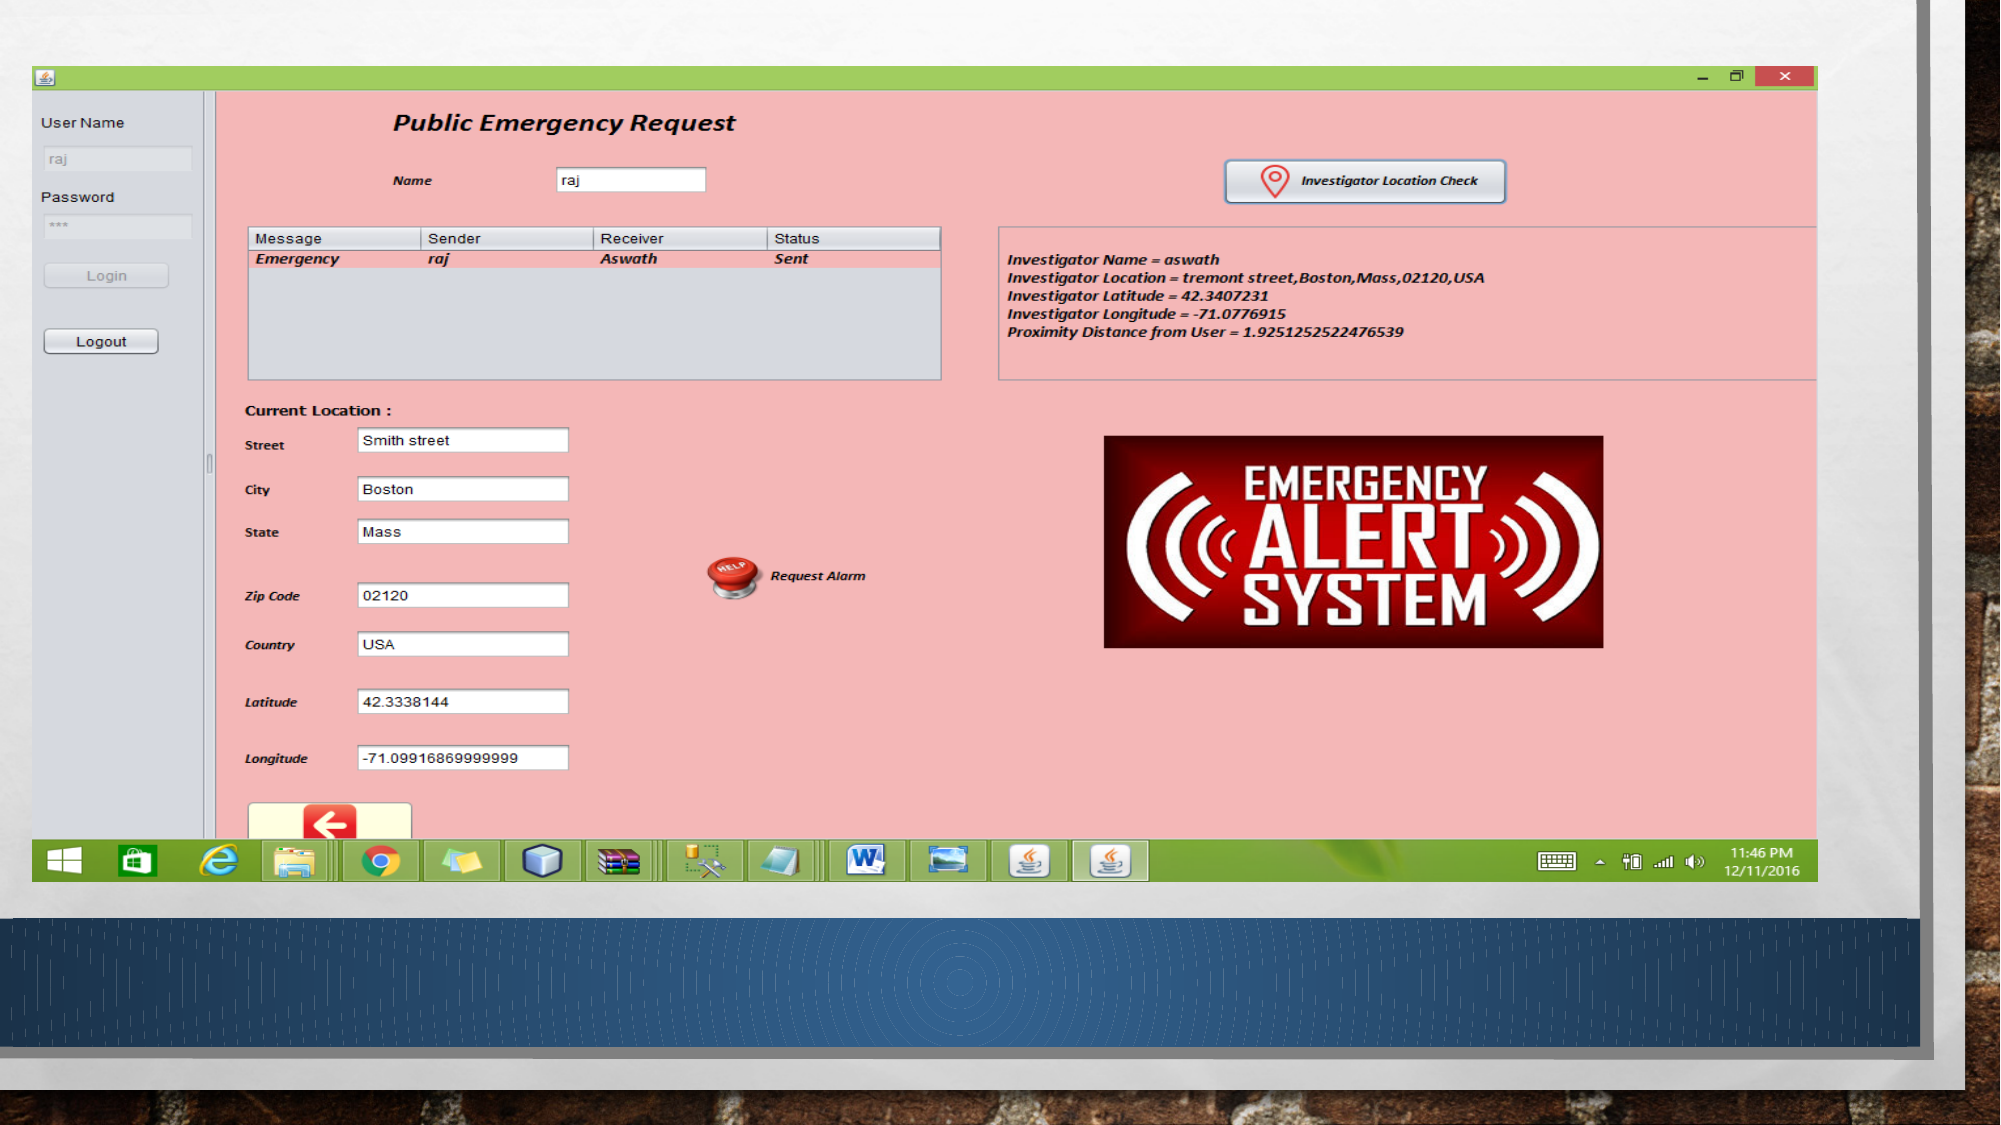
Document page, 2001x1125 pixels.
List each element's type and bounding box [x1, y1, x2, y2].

list [32, 66, 1819, 882]
picture [0, 0, 2000, 1125]
